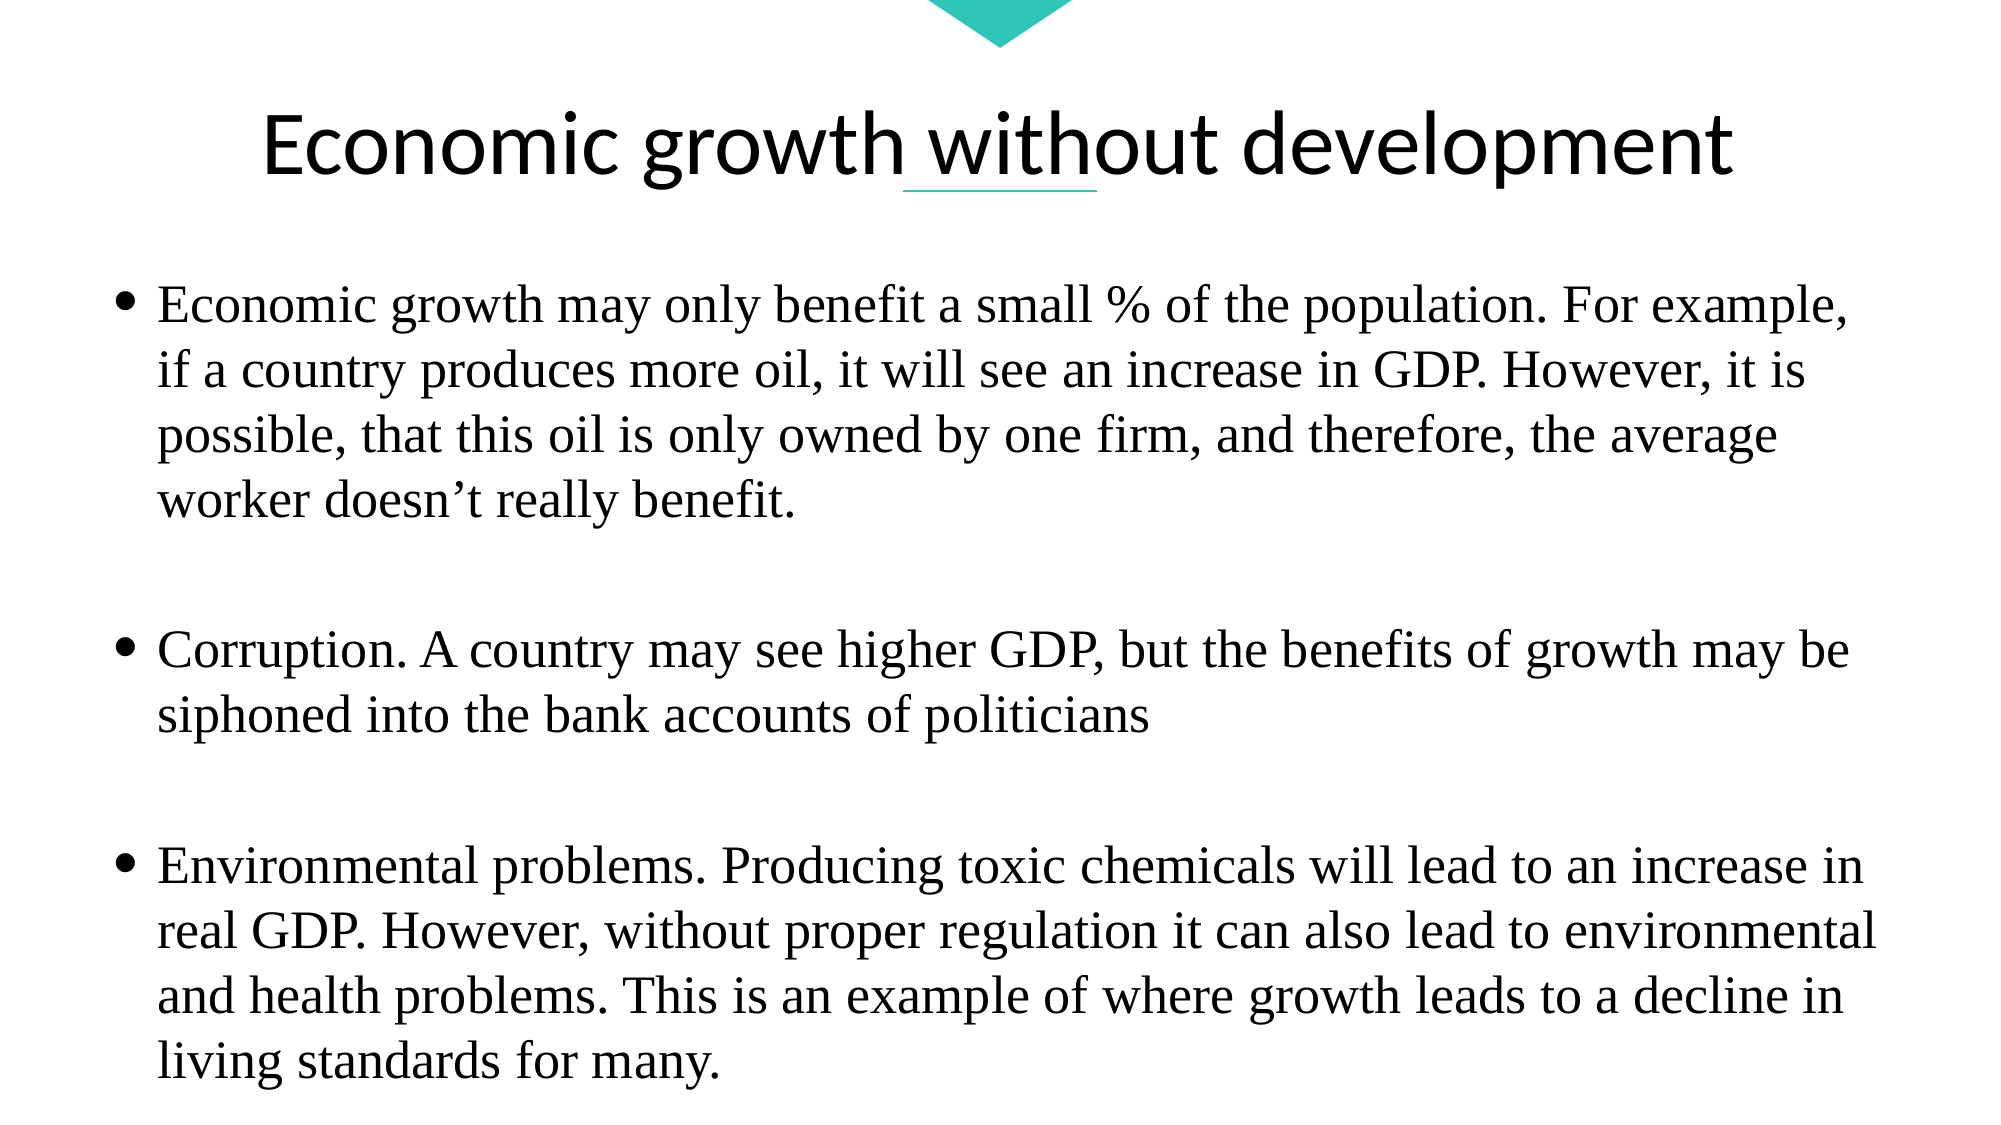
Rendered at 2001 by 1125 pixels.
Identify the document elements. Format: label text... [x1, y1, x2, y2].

text_box Economic growth without development [246, 75, 1752, 201]
text_box [926, 0, 1074, 50]
text_box Economic growth may only benefit a small % of the population. For example, if a country produces more oil, it will see an increase in GDP. However, it is possible, that this oil is only owned by one firm, and therefore, the average worker doesn’t really benefit. Corruption. A country may see higher GDP, but the benefits of growth may be siphoned into the bank accounts of politicians Environmental problems. Producing toxic chemicals will lead to an increase in real GDP. However, without proper regulation it can also lead to environmental and health problems. This is an example of where growth leads to a decline in living standards for many. [98, 208, 1912, 1097]
